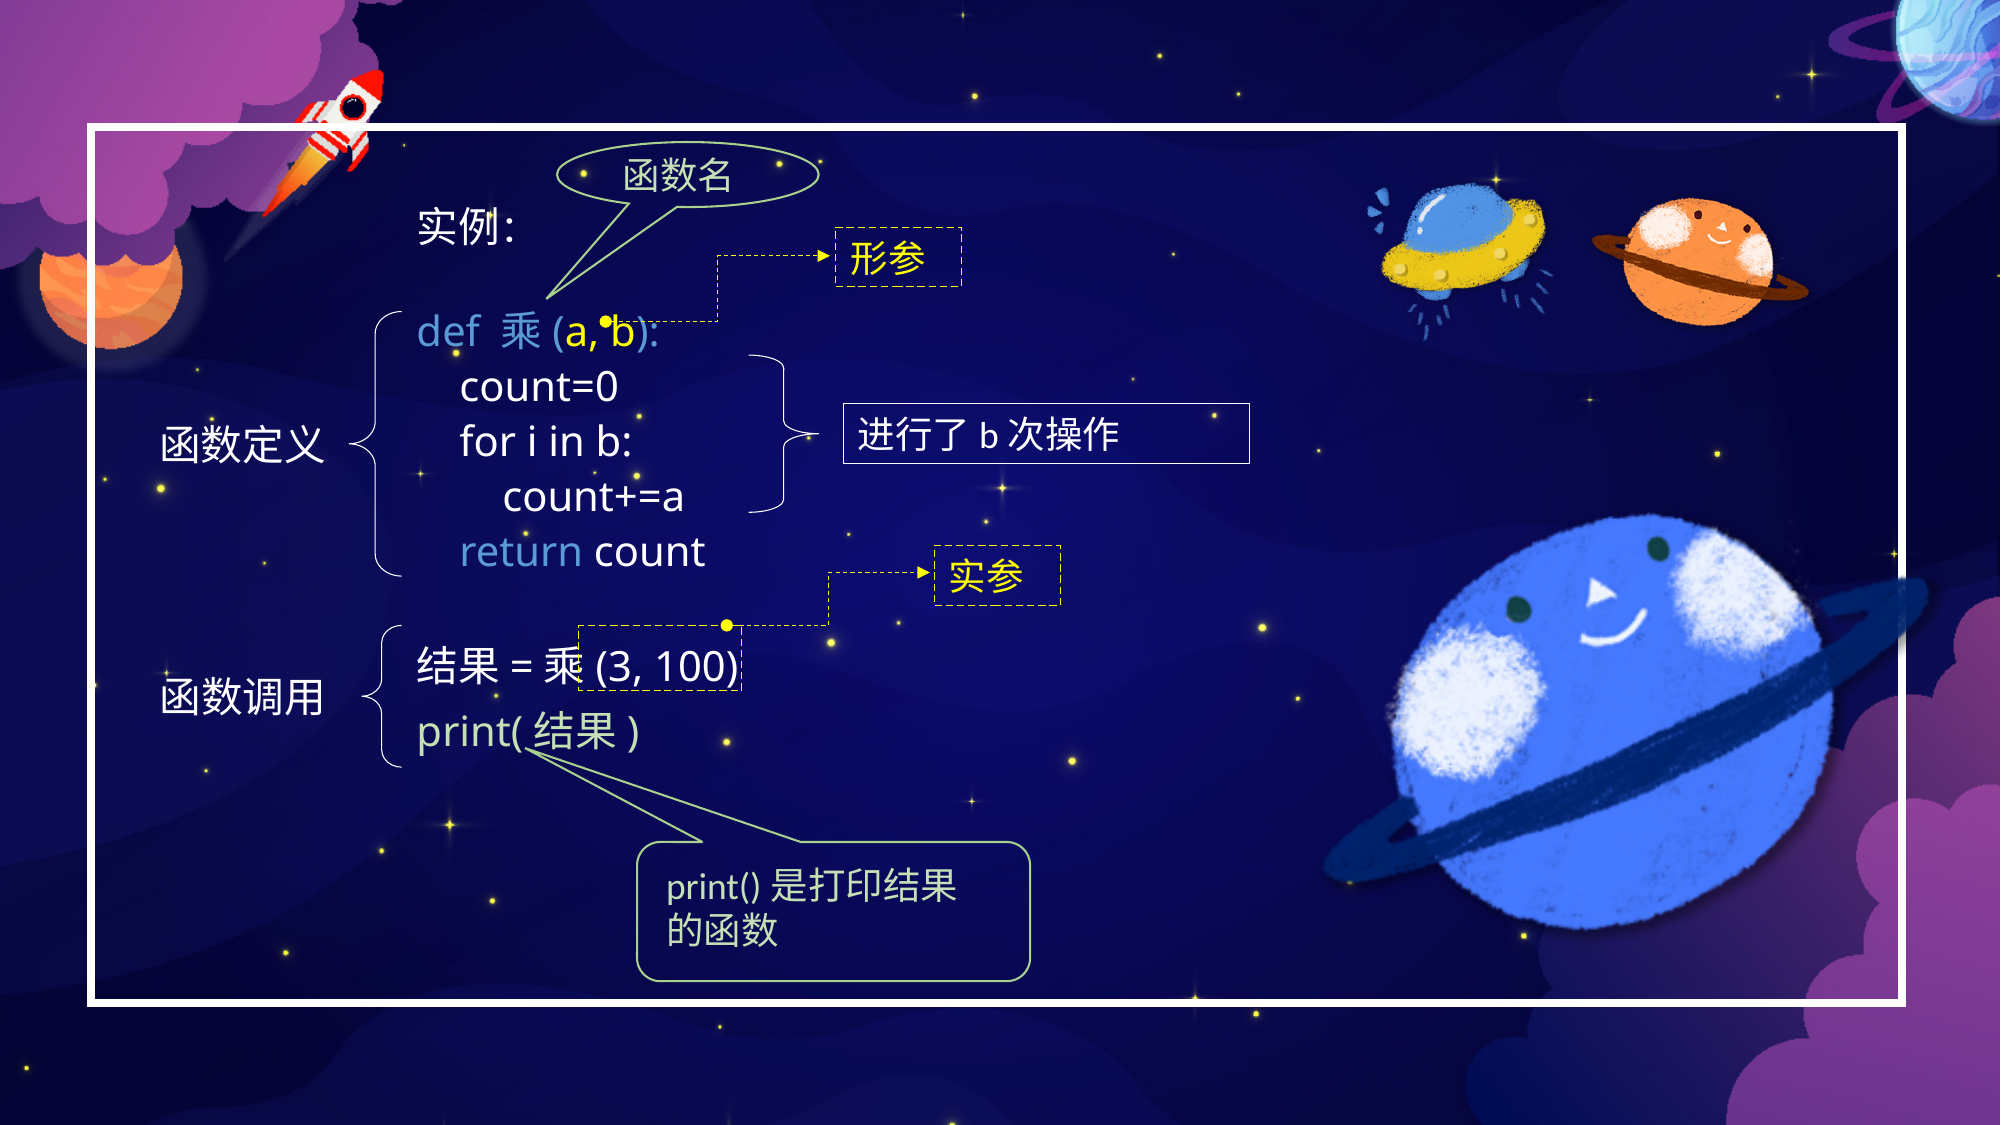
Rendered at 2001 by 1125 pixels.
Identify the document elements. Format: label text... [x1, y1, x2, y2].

text_box 函数调用 [144, 663, 362, 729]
text_box 实例： def 乘(a, b): count=0 for i in b: count+=a return count 结果=乘(3, 100) print(结果) [401, 188, 940, 817]
text_box [361, 624, 402, 768]
text_box print()是打印结果的函数 [651, 854, 1006, 960]
text_box [768, 147, 820, 202]
text_box 函数名 [607, 144, 768, 205]
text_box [726, 572, 930, 626]
text_box [524, 747, 1032, 983]
text_box [748, 354, 819, 513]
text_box 形参 [835, 227, 962, 287]
text_box [633, 140, 743, 144]
text_box [545, 205, 744, 300]
text_box [348, 310, 402, 577]
text_box 实参 [934, 545, 1061, 606]
text_box 函数定义 [144, 411, 344, 476]
text_box [555, 147, 607, 202]
text_box [578, 625, 742, 691]
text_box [605, 255, 831, 322]
text_box 进行了b次操作 [843, 403, 1250, 464]
picture [0, 0, 2000, 1125]
